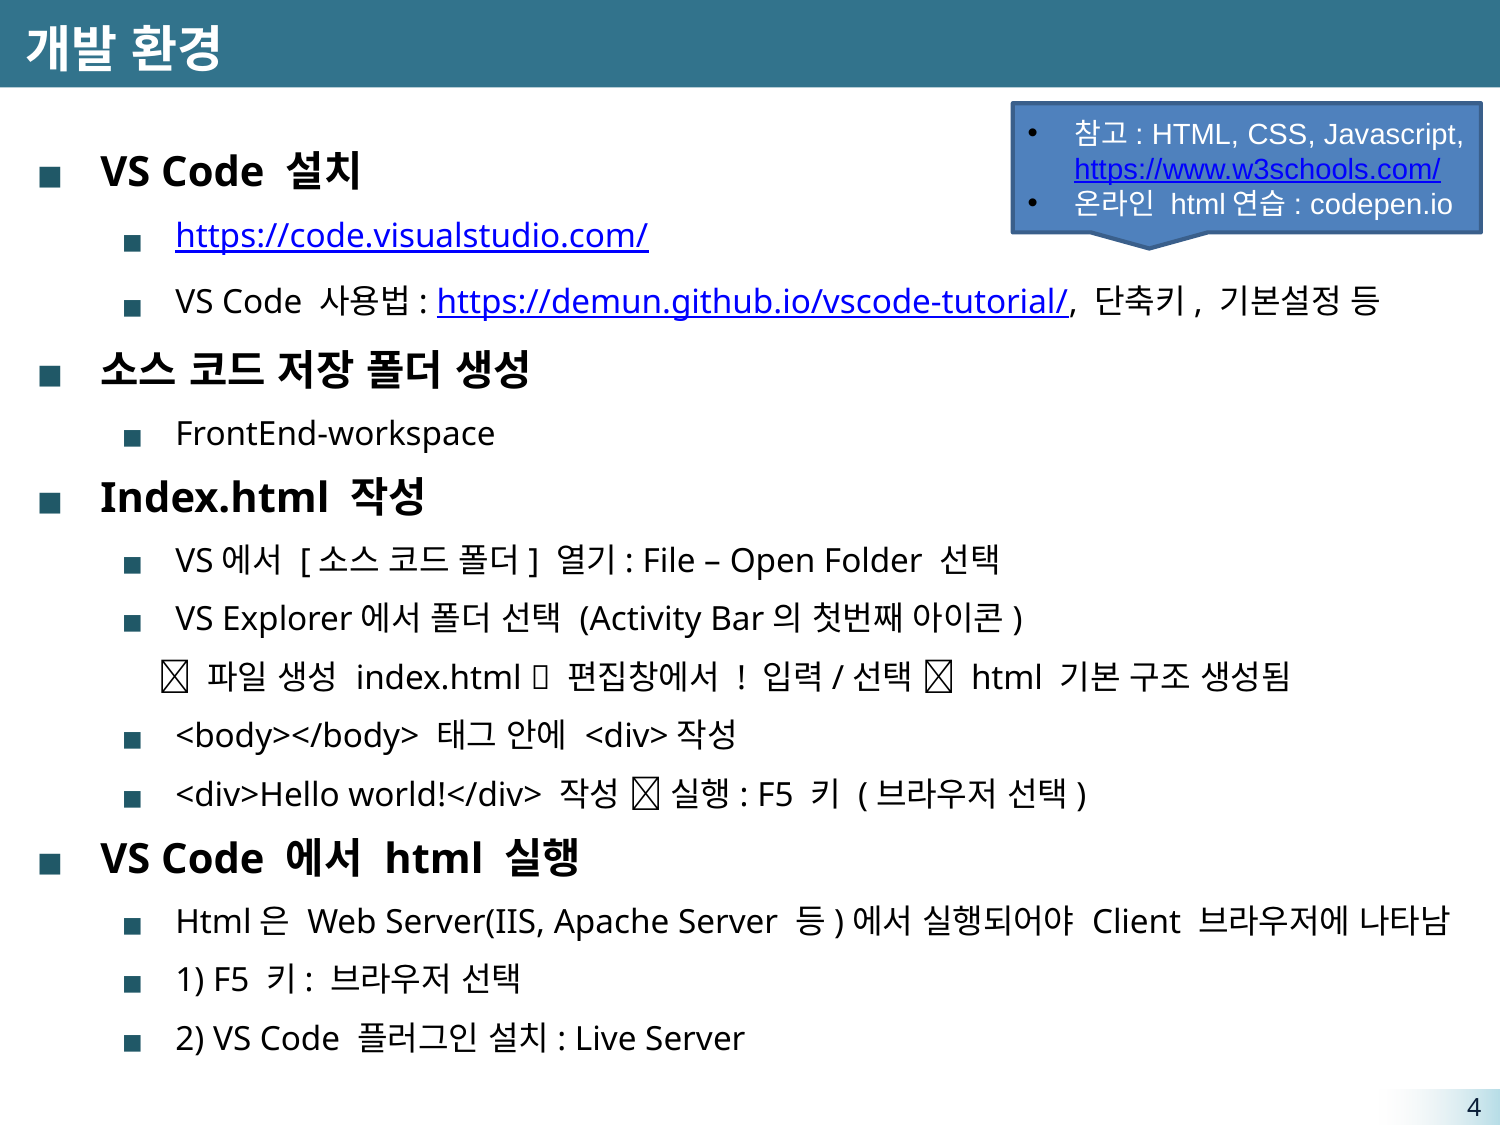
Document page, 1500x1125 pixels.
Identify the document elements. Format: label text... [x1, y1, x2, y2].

list VS Code 설치 https://code.visualstudio.com/ VS Code 사용법: https://demun.github.io/vscode-tutorial/, 단축키, 기본설정 등 소스 코드 저장 폴더 생성 FrontEnd-workspace Index.html 작성 VS에서 [소스 코드 폴더] 열기: File – Open Folder 선택 VS Explorer에서 폴더 선택 (Activity Bar의 첫번째 아이콘)  파일 생성 index.html  편집창에서 ! 입력/선택  html 기본 구조 생성됨 <body></body> 태그 안에 <div>작성 <div>Hello world!</div> 작성  실행: F5 키 (브라우저 선택) VS Code 에서 html 실행 Html은 Web Server(IIS, Apache Server 등)에서 실행되어야 Client 브라우저에 나타남 1) F5 키: 브라우저 선택 2) VS Code 플러그인 설치: Live Server [10, 126, 1481, 1057]
title 개발 환경 [10, 8, 1288, 87]
text_box 참고: HTML, CSS, Javascript, https://www.w3schools.com/ 온라인 html연습: codepen.io [1010, 101, 1483, 251]
